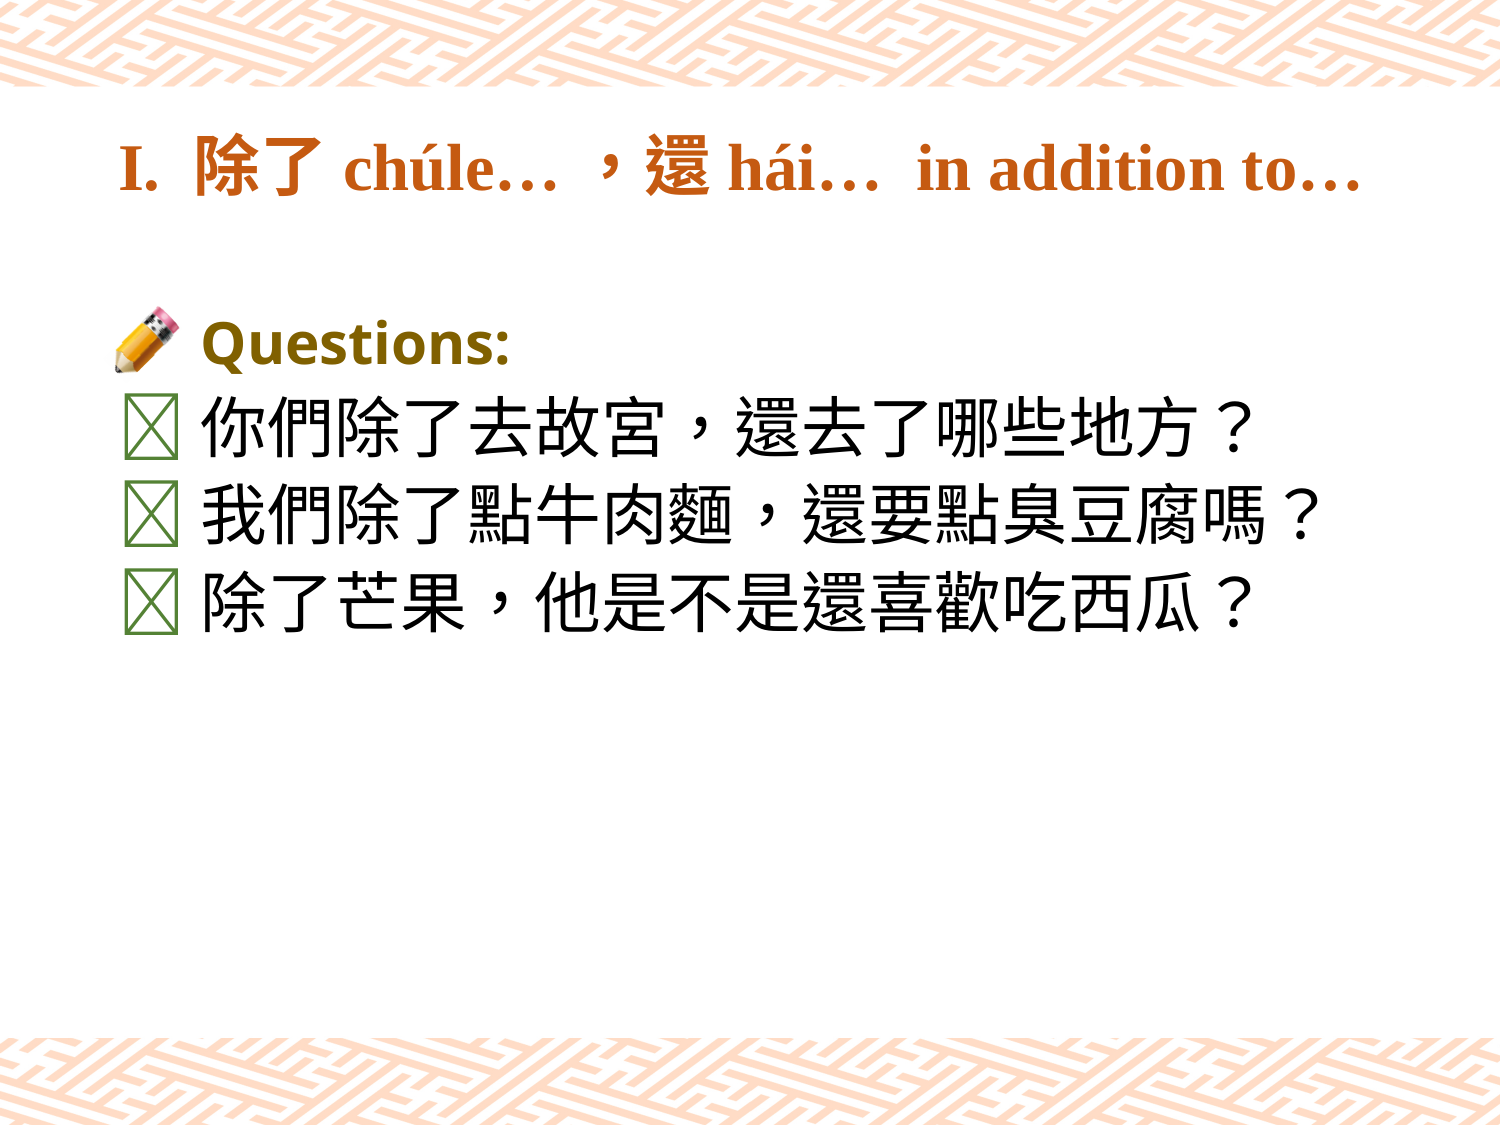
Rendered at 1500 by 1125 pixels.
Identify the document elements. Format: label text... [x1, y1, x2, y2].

list Questions: 你們除了去故宮，還去了哪些地方？ 我們除了點牛肉麵，還要點臭豆腐嗎？ 除了芒果，他是不是還喜歡吃西瓜？ [103, 299, 1397, 1014]
title I. 除了chúle…，還hái… in addition to… [103, 59, 1397, 278]
picture [0, 0, 1500, 1125]
